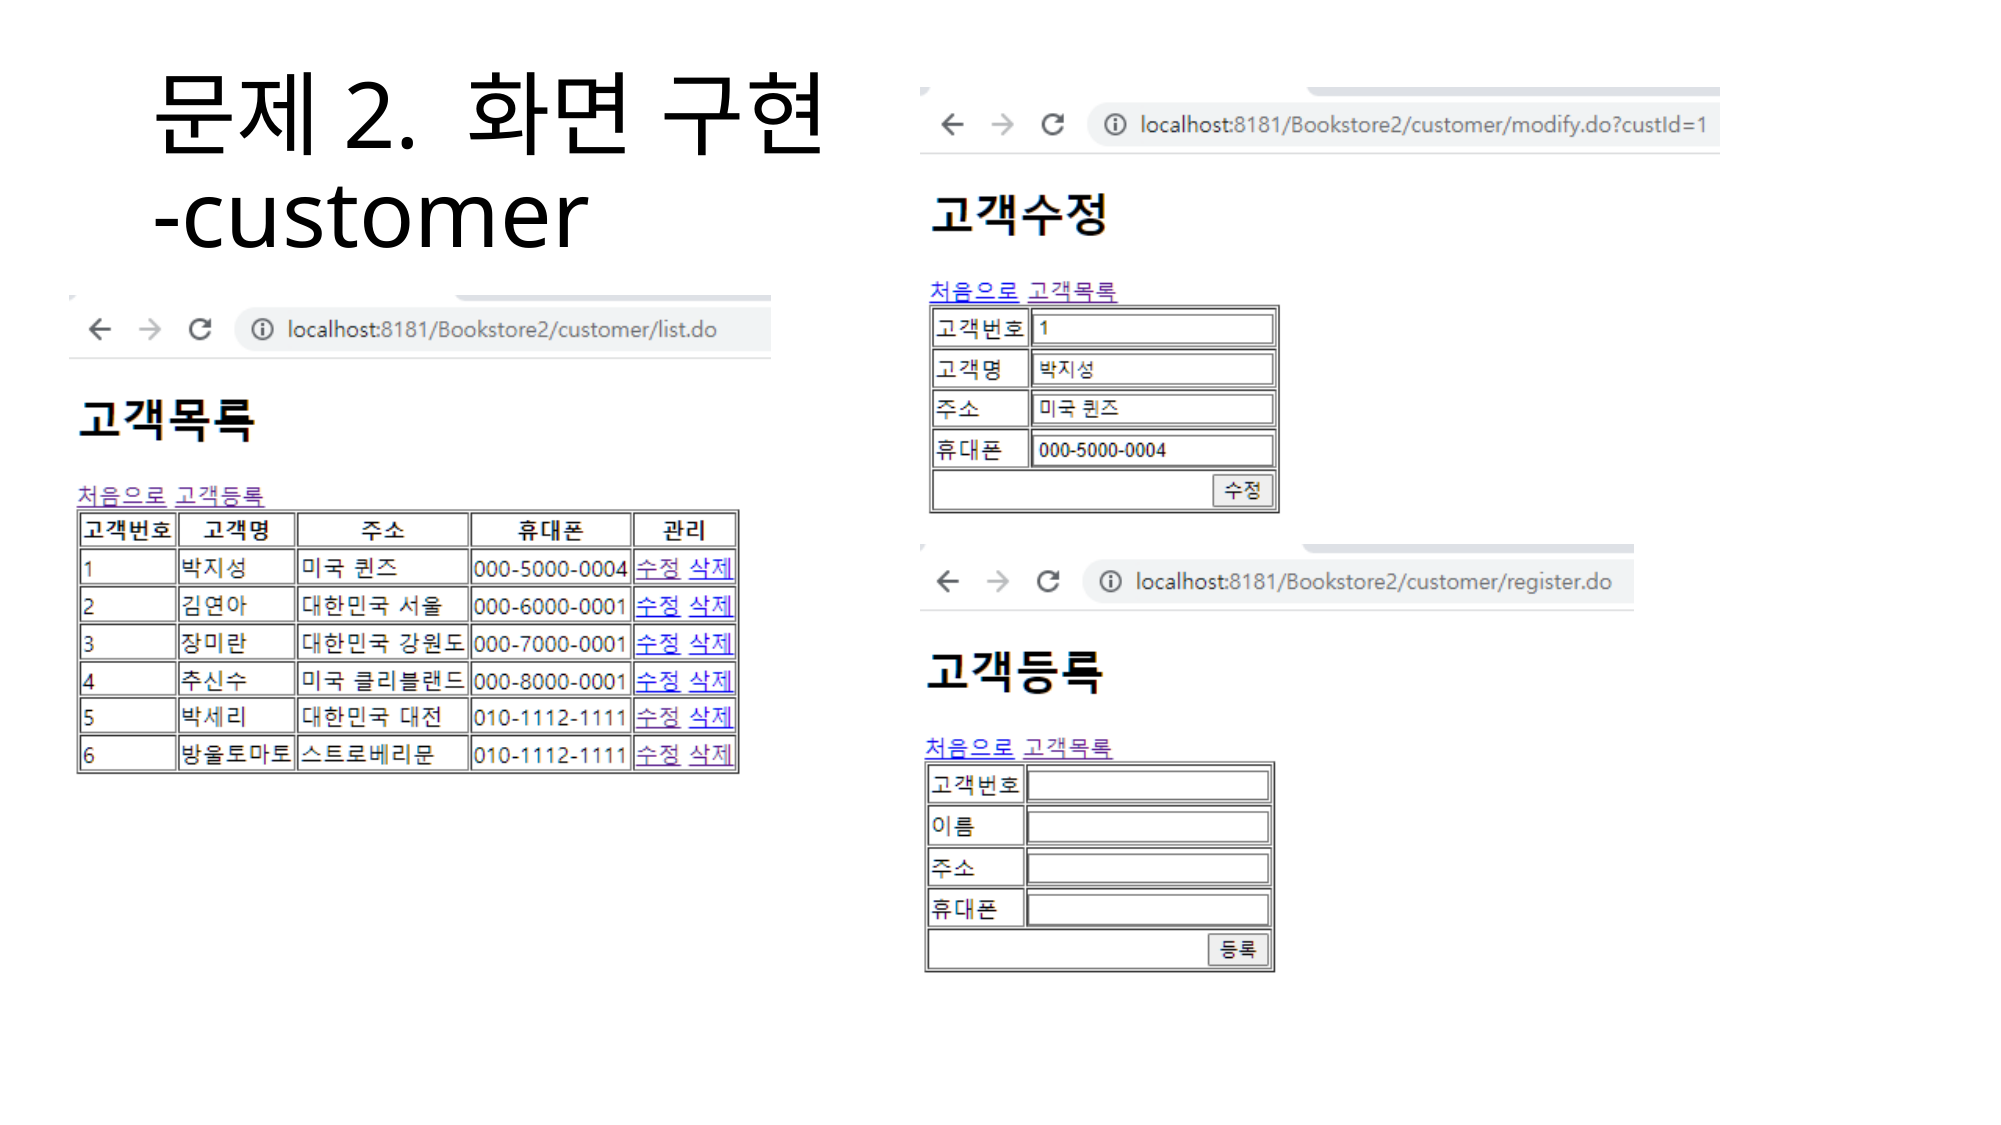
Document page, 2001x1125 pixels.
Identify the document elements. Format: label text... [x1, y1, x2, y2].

picture [69, 295, 771, 793]
title 문제2. 화면 구현 -customer [137, 59, 1863, 278]
picture [920, 87, 1720, 993]
